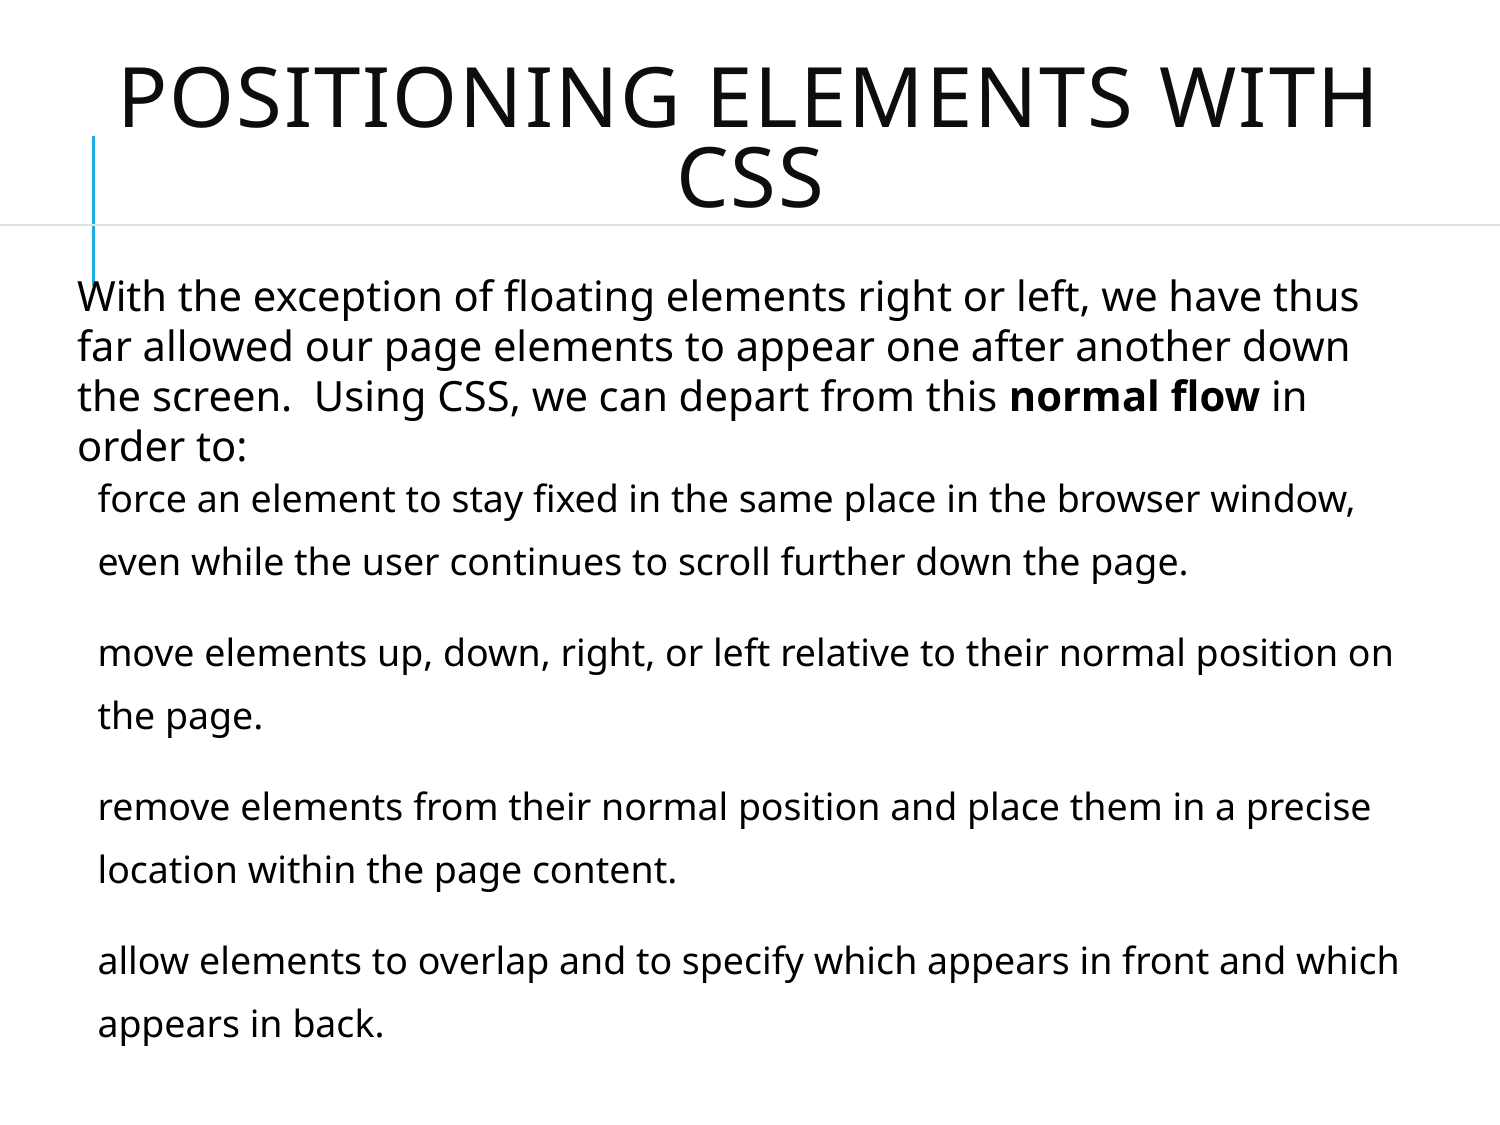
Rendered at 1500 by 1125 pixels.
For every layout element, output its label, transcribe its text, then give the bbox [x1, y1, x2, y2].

title Positioning Elements with CSS [75, 62, 1425, 220]
text_box With the exception of floating elements right or left, we have thus far allowed our page elements to appear one after another down the screen. Using CSS, we can depart from this normal flow in order to: [62, 262, 1425, 475]
list force an element to stay fixed in the same place in the browser window, even while the user continues to scroll further down the page. move elements up, down, right, or left relative to their normal position on the page. remove elements from their normal position and place them in a precise location within the page content. allow elements to overlap and to specify which appears in front and which appears in back. [75, 475, 1425, 1000]
